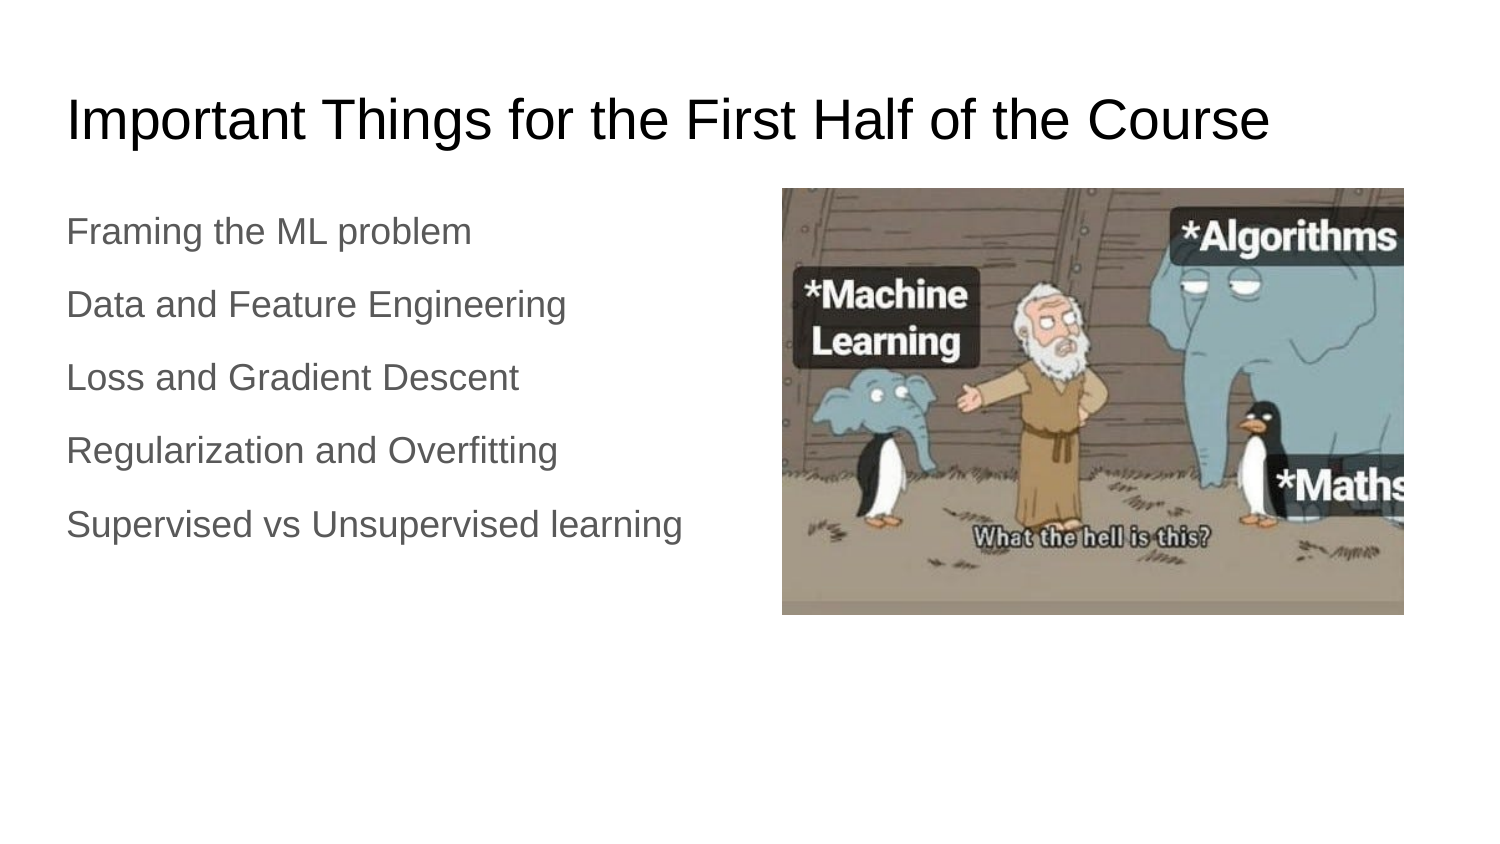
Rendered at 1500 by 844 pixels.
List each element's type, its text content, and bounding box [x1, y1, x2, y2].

list Framing the ML problem Data and Feature Engineering Loss and Gradient Descent Regularization and Overfitting Supervised vs Unsupervised learning [51, 189, 1449, 750]
picture [782, 188, 1404, 615]
title Important Things for the First Half of the Course [51, 72, 1449, 167]
